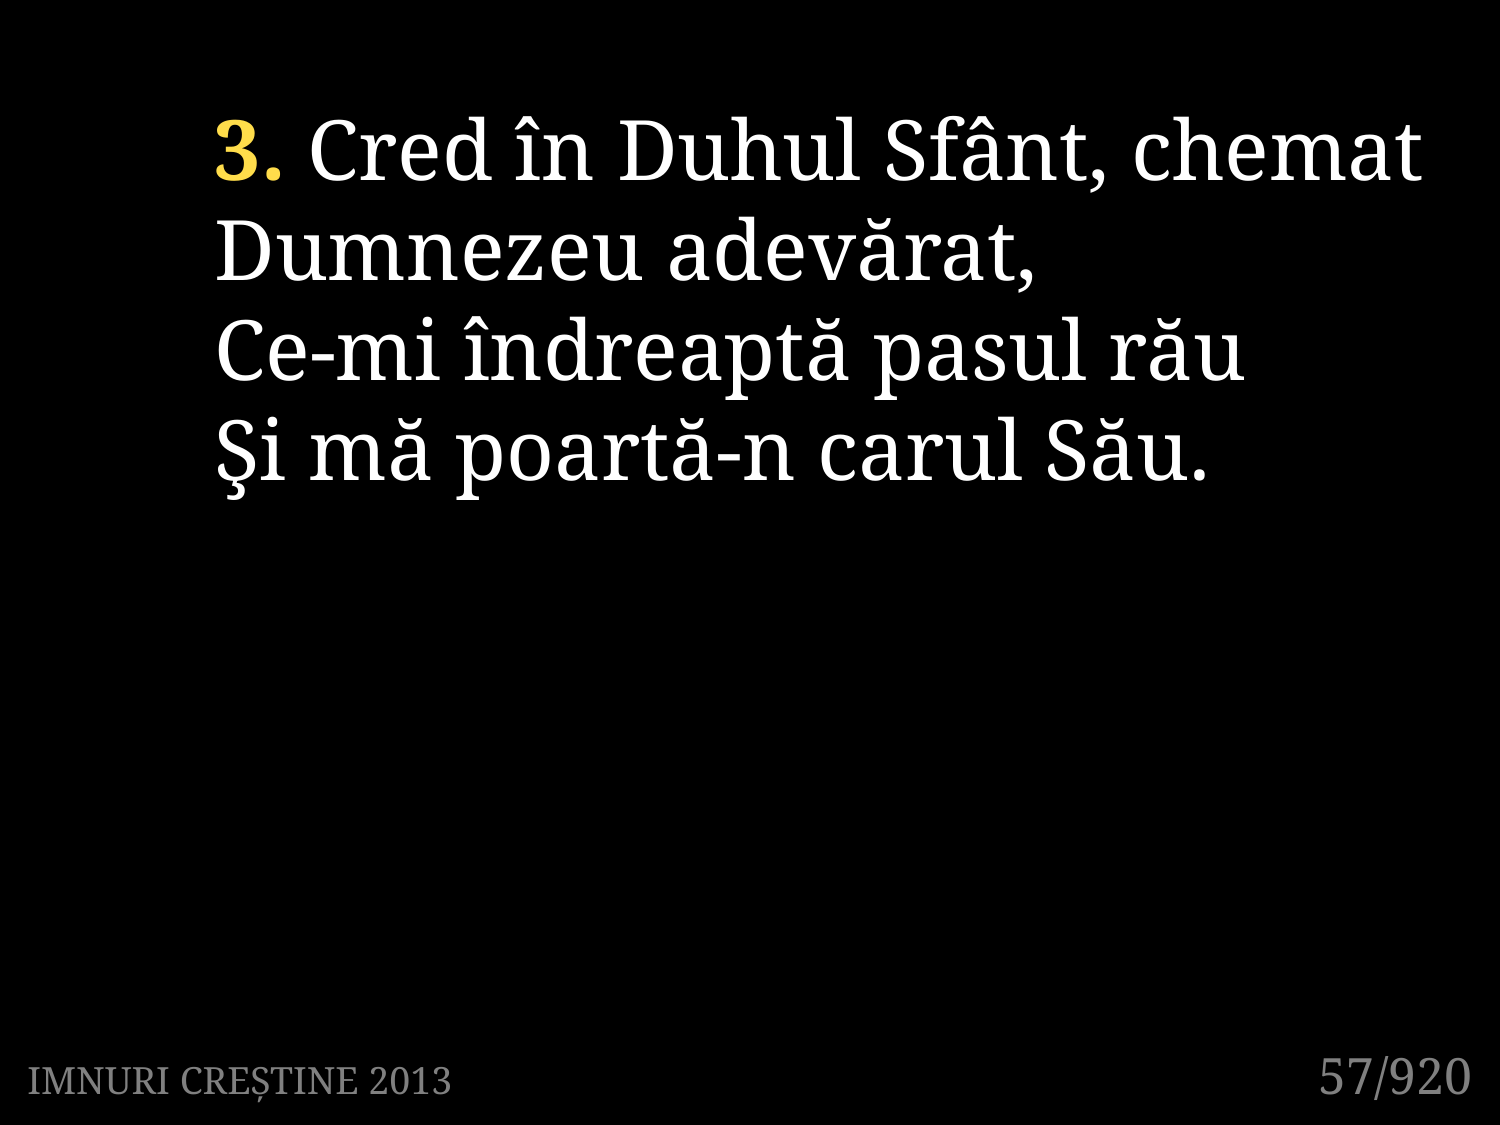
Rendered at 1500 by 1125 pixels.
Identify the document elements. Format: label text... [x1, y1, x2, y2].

text_box 3. Cred în Duhul Sfânt, chemat Dumnezeu adevărat, Ce-mi îndreaptă pasul rău Şi mă poartă-n carul Său. [200, 89, 1500, 505]
text_box 57/920 [637, 1037, 1488, 1113]
text_box IMNURI CREȘTINE 2013 [12, 1049, 637, 1110]
